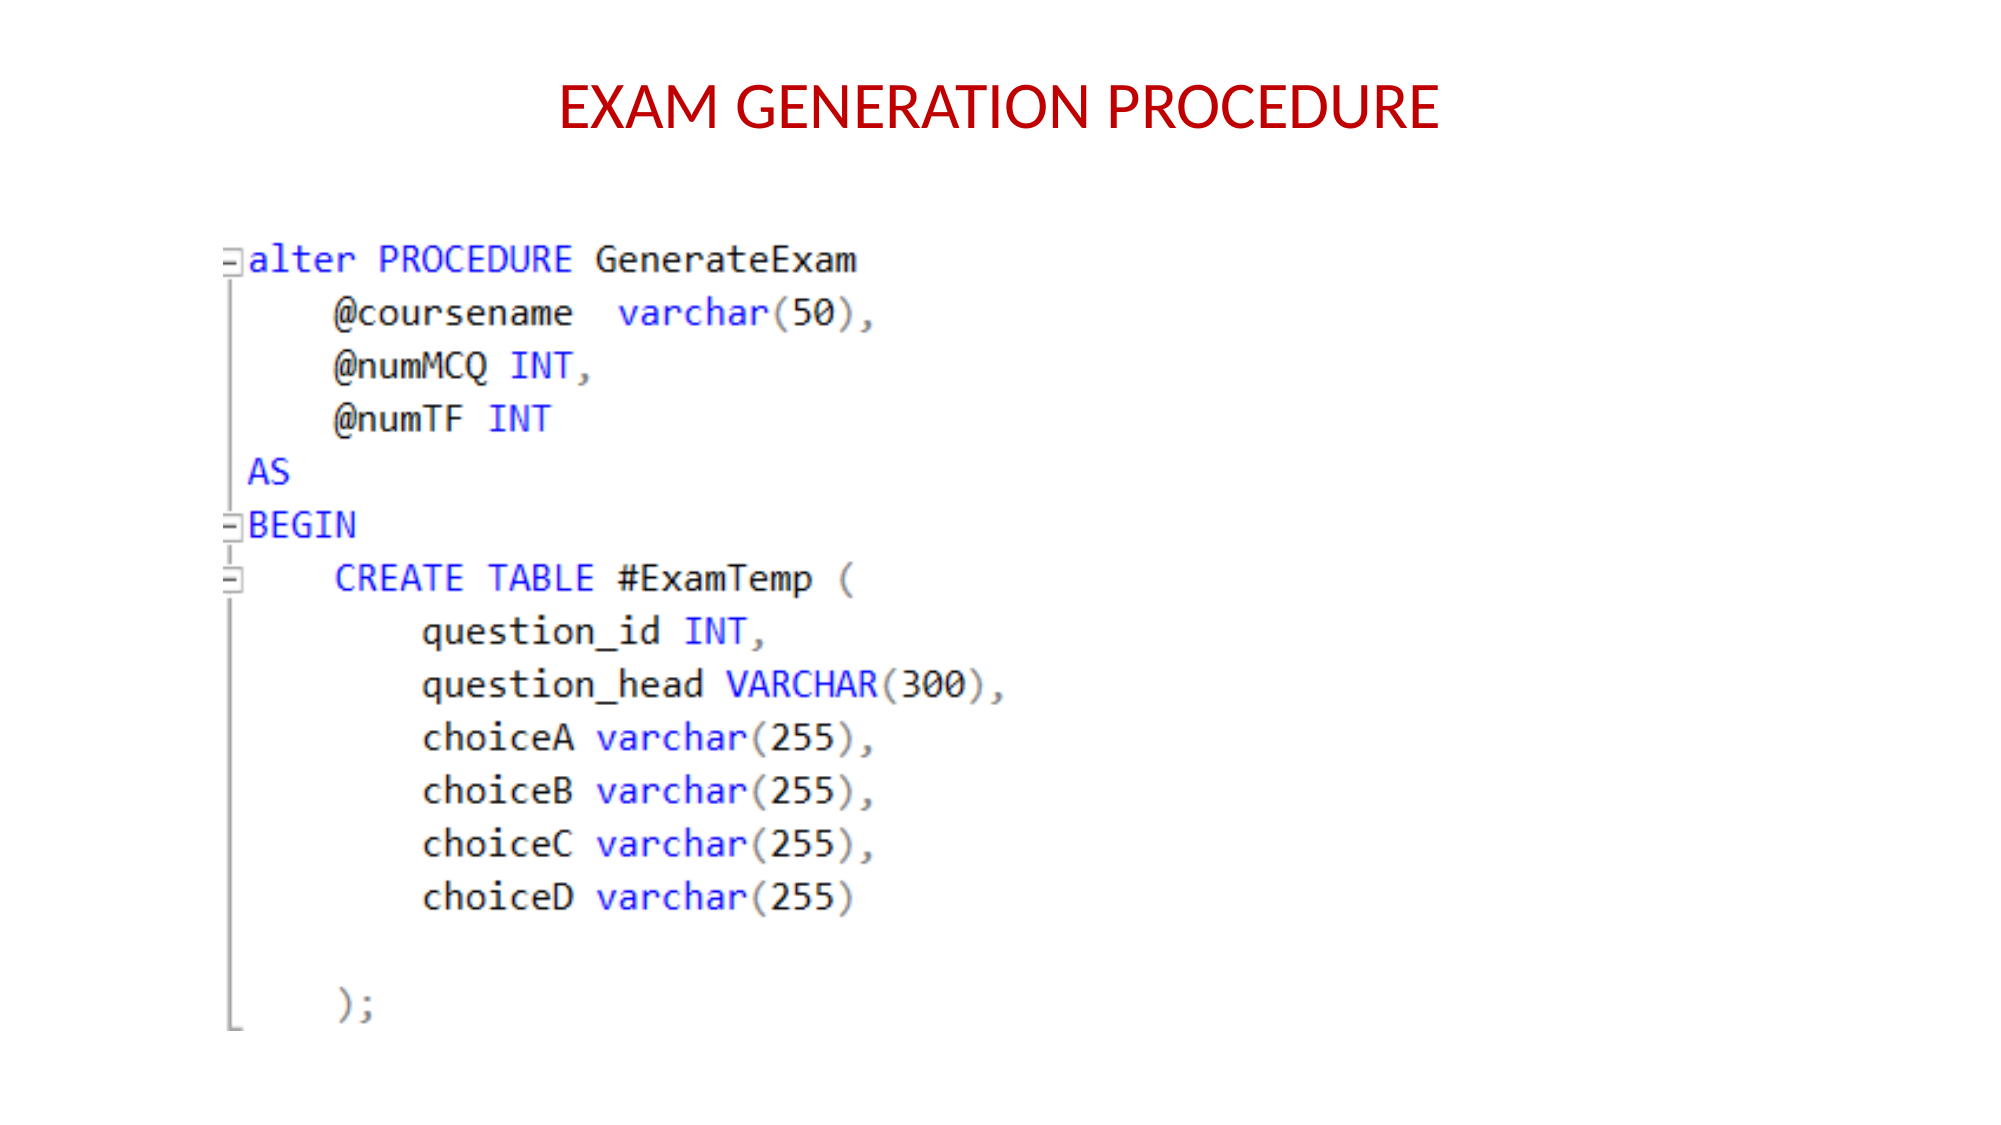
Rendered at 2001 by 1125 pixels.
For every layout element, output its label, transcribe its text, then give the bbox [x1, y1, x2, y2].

text_box EXAM GENERATION PROCEDURE [500, 54, 1500, 150]
picture [223, 222, 1777, 1031]
